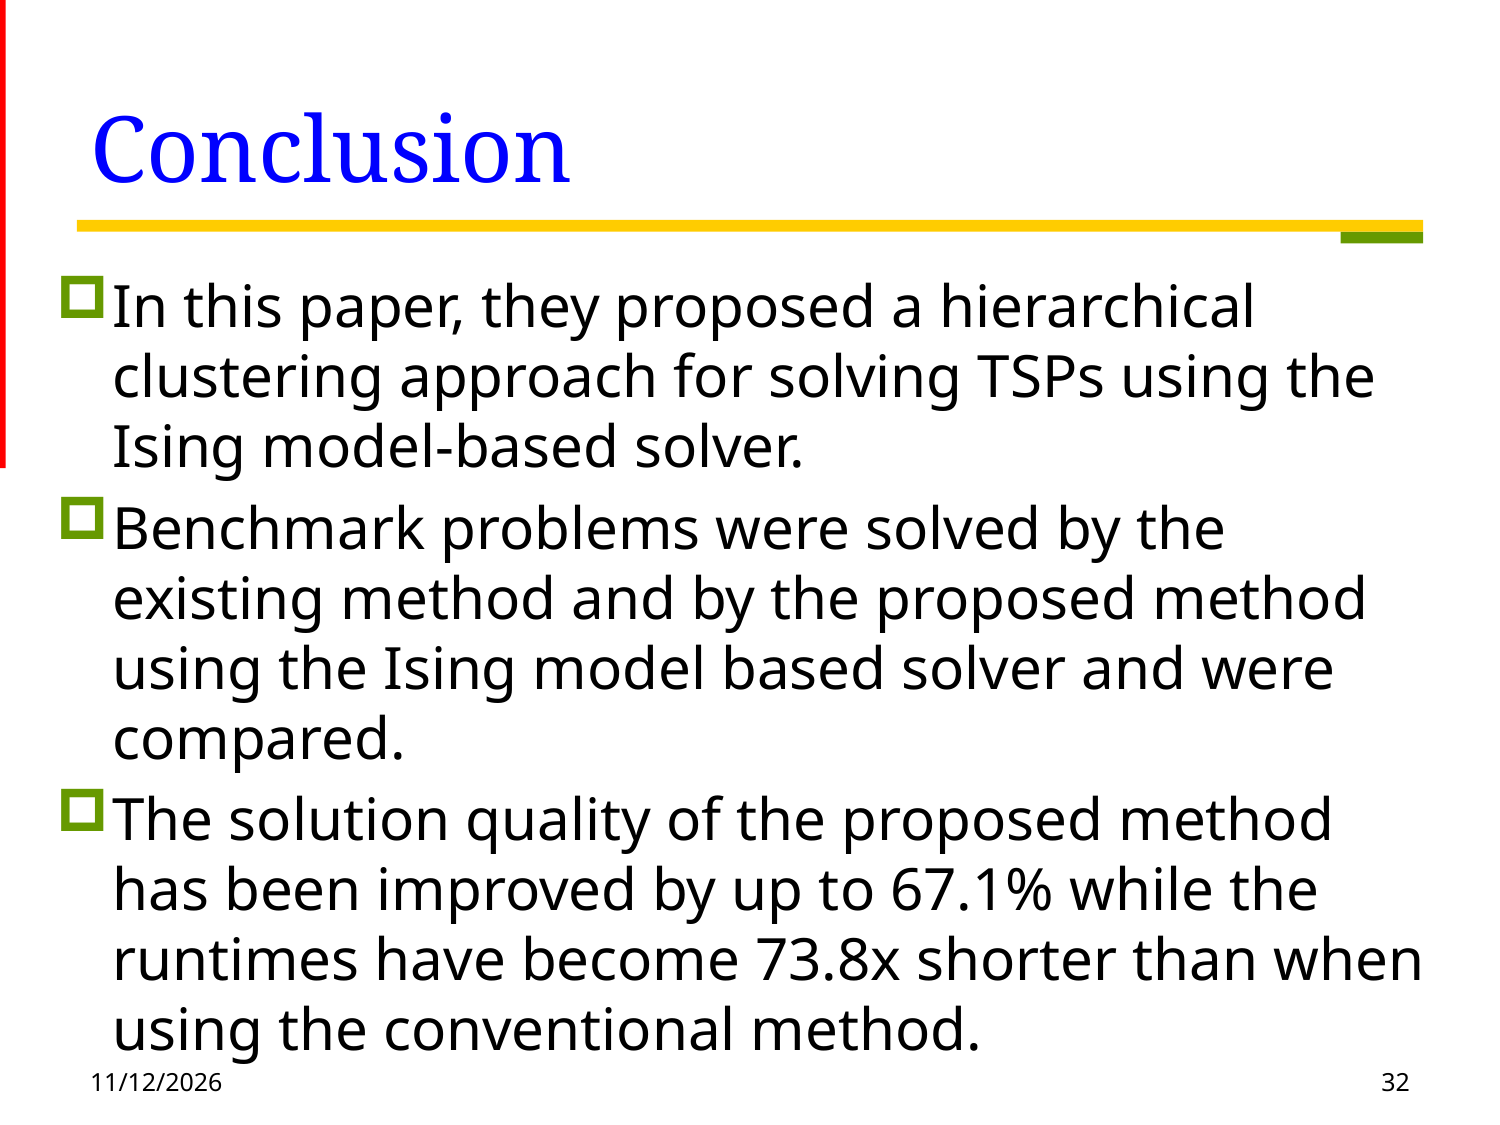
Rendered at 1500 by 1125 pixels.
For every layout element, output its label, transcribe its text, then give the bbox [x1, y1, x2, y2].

list In this paper, they proposed a hierarchical clustering approach for solving TSPs using the Ising model-based solver. Benchmark problems were solved by the existing method and by the proposed method using the Ising model based solver and were compared. The solution quality of the proposed method has been improved by up to 67.1% while the runtimes have become 73.8x shorter than when using the conventional method. [41, 261, 1448, 1006]
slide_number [74, 1058, 426, 1101]
title Conclusion [74, 20, 1426, 209]
slide_number 32 [1074, 1058, 1426, 1101]
